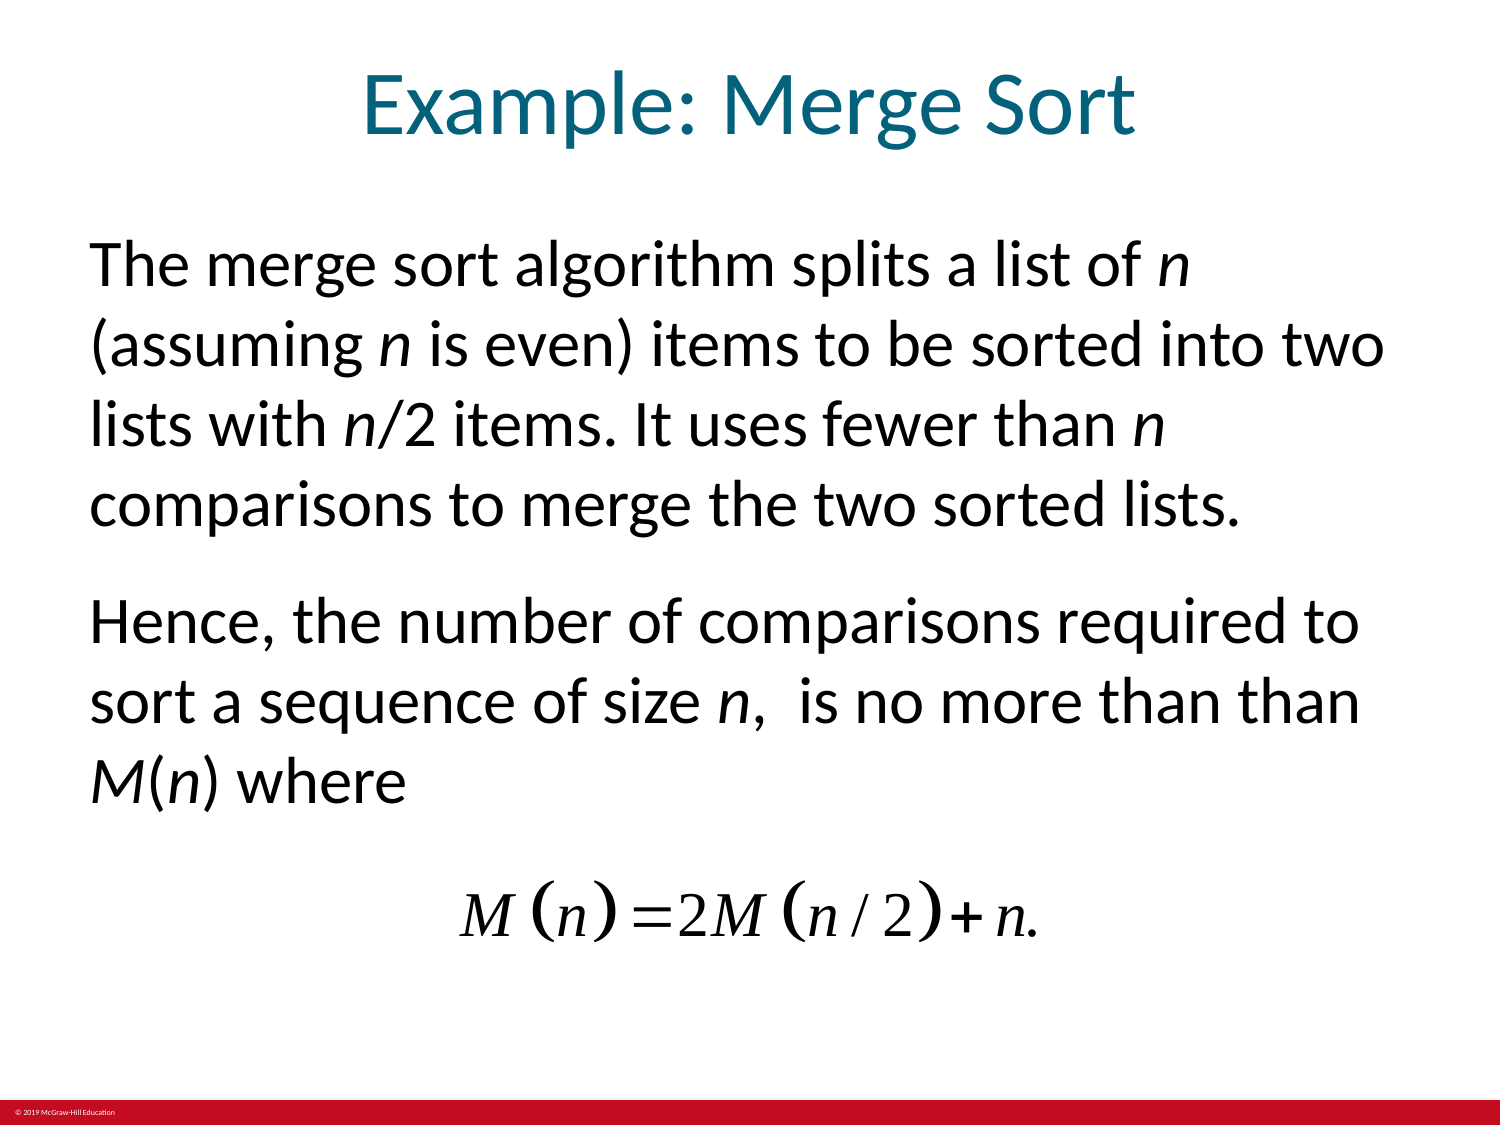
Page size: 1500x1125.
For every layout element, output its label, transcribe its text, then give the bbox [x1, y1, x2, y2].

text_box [449, 867, 1051, 975]
title Example: Merge Sort [0, 0, 1500, 195]
list The merge sort algorithm splits a list of n (assuming n is even) items to be sorted into two lists with n/2 items. It uses fewer than n comparisons to merge the two sorted lists. Hence, the number of comparisons required to sort a sequence of size n, is no more than than M(n) where [75, 212, 1463, 825]
